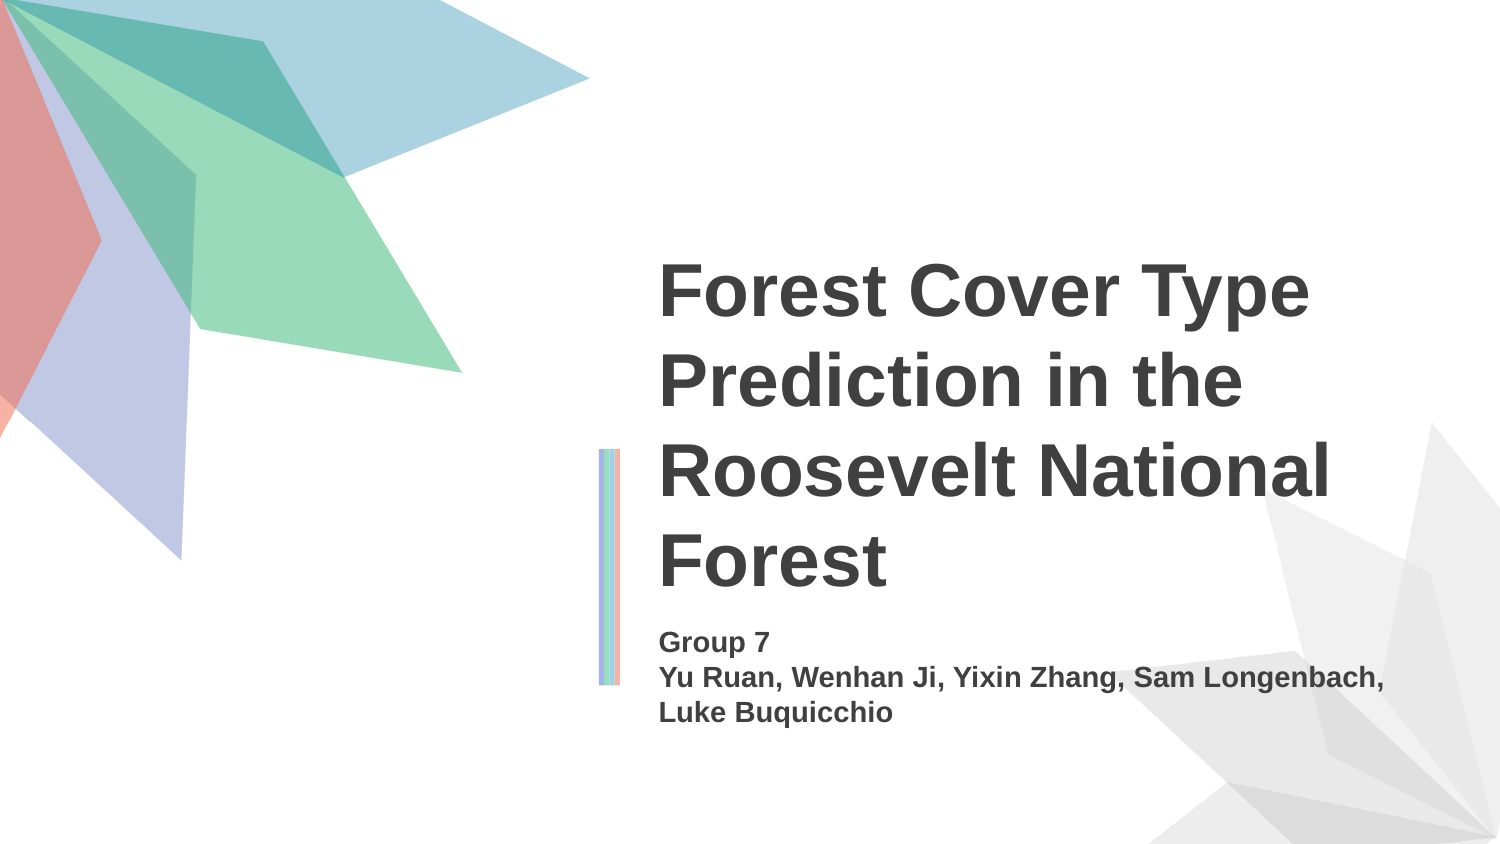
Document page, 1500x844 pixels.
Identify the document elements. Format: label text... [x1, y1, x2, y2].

list Group 7 Yu Ruan, Wenhan Ji, Yixin Zhang, Sam Longenbach, Luke Buquicchio [643, 634, 1424, 718]
list Forest Cover Type Prediction in the Roosevelt National Forest [643, 232, 1500, 611]
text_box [598, 448, 621, 686]
picture [0, 0, 1500, 844]
